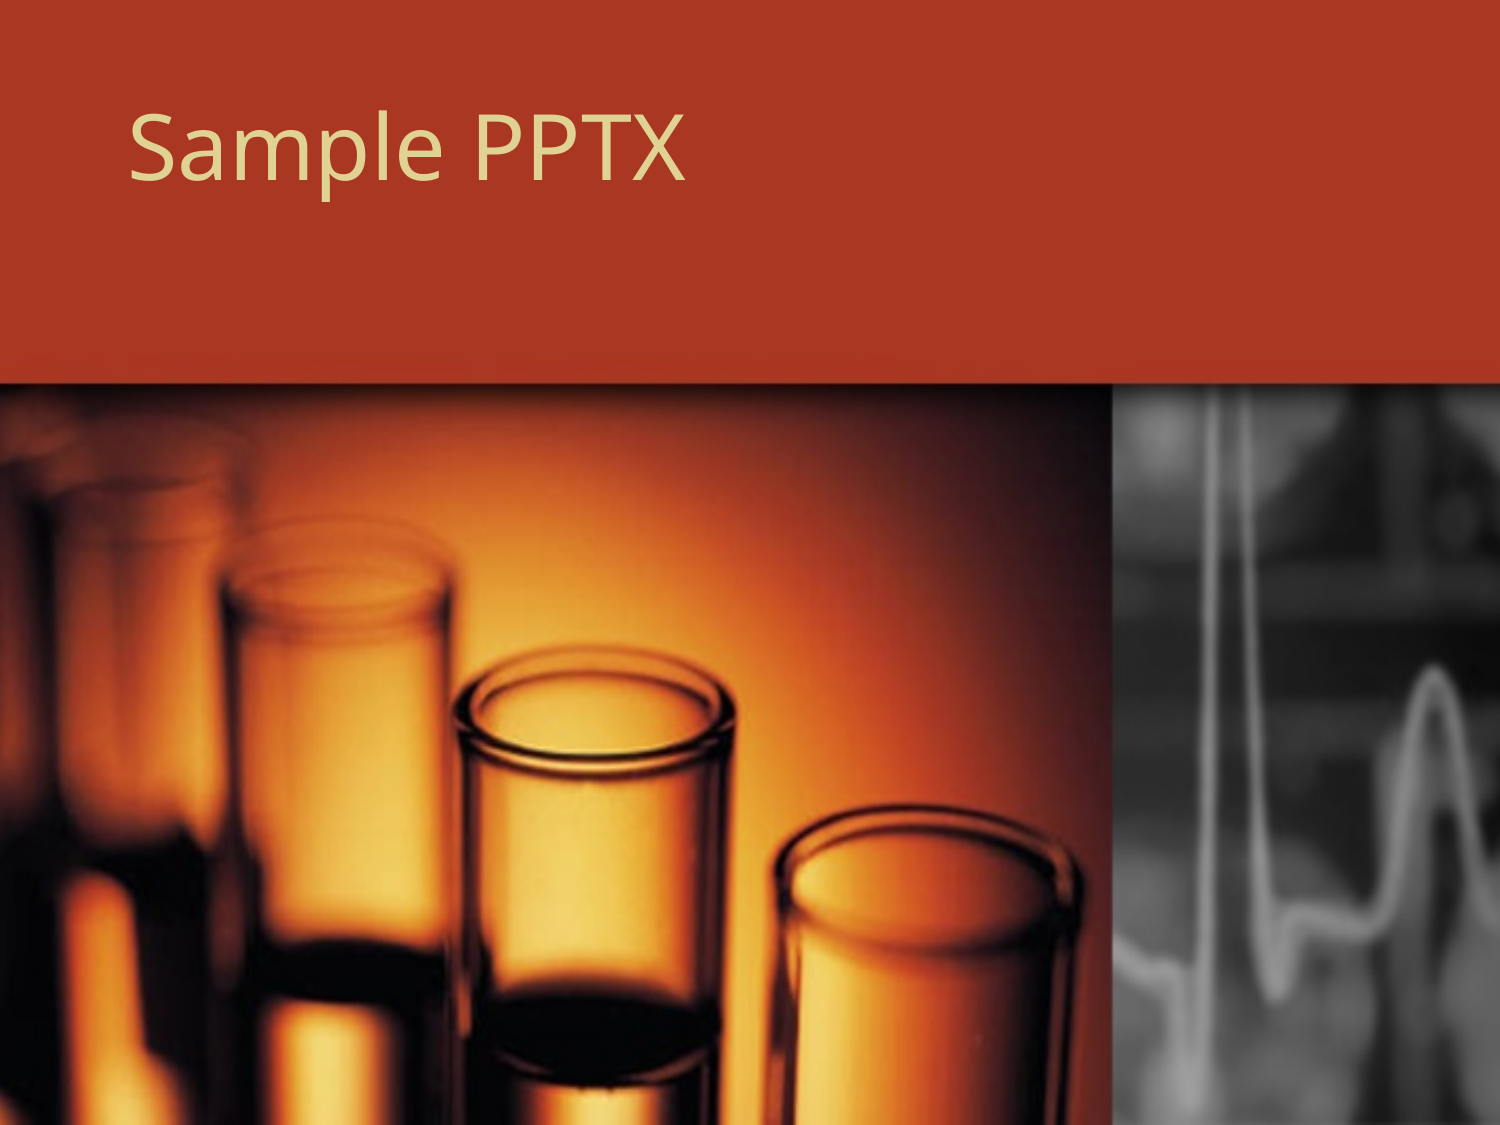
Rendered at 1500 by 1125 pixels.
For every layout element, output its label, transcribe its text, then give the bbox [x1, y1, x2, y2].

picture [0, 0, 1500, 1125]
title Sample PPTX [112, 49, 1388, 238]
